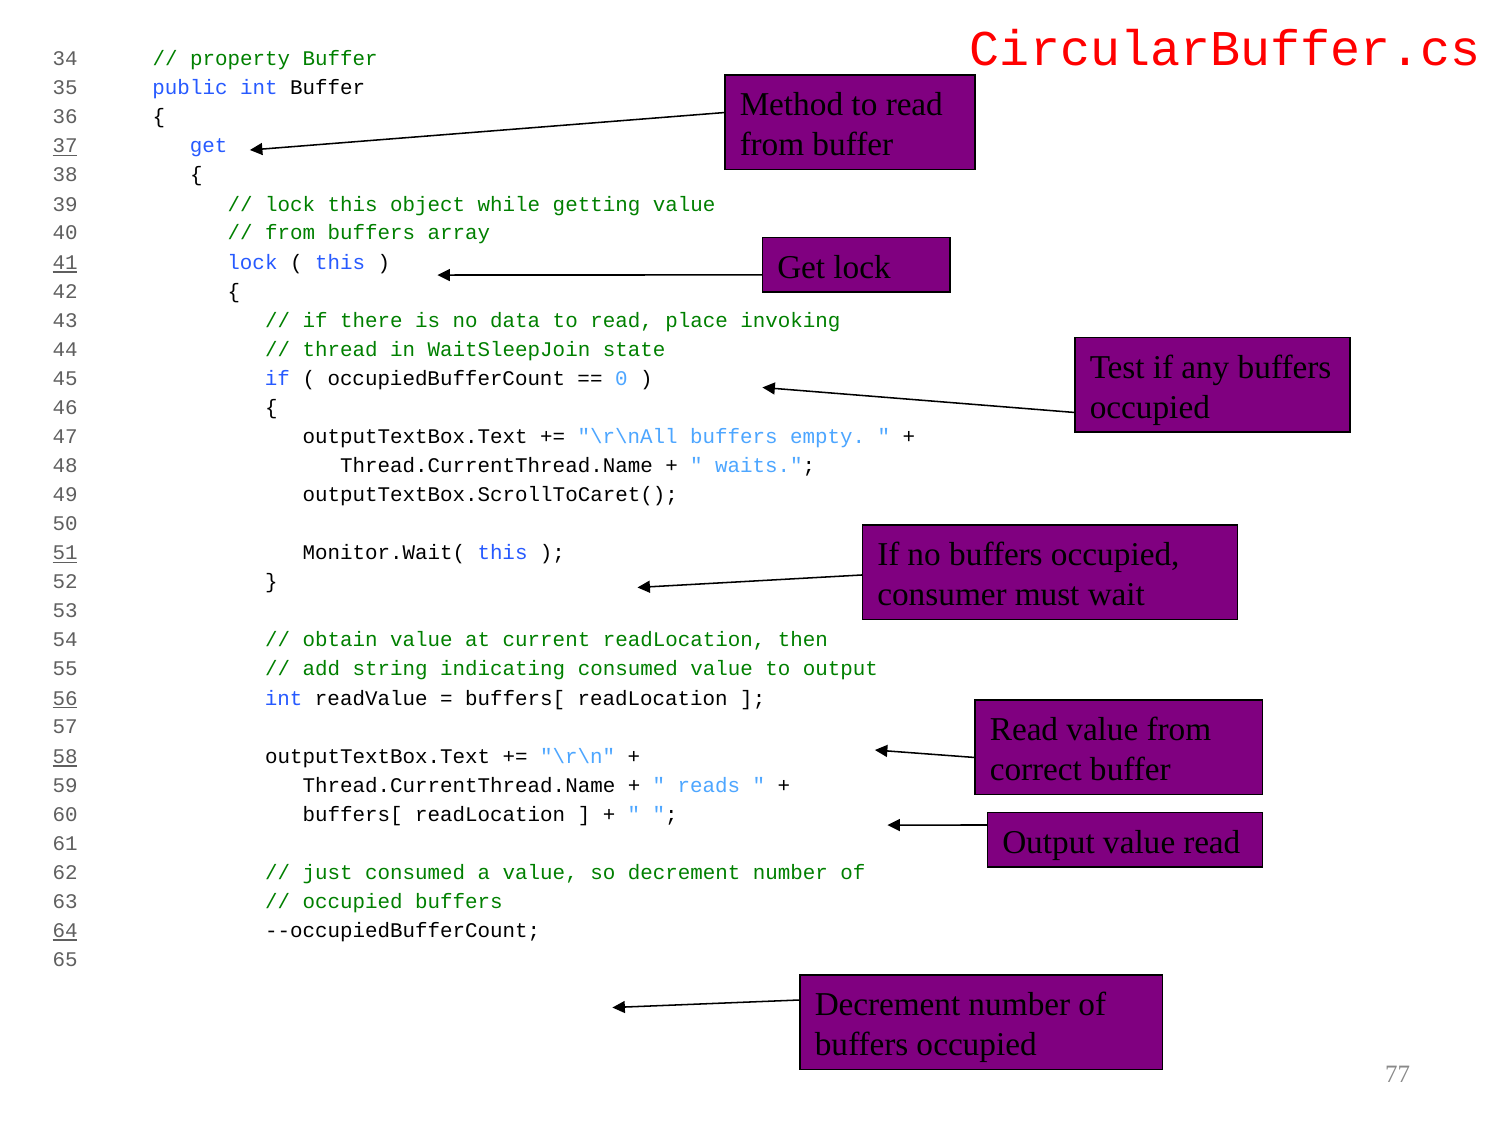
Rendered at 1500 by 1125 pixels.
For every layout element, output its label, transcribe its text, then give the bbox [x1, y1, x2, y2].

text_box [887, 812, 1263, 870]
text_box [637, 524, 1238, 622]
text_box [612, 974, 1163, 1072]
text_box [874, 699, 1263, 797]
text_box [249, 74, 976, 172]
slide_number 77 [1074, 1042, 1425, 1103]
text_box CircularBuffer.cs [950, 0, 1500, 91]
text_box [762, 337, 1351, 435]
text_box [437, 237, 951, 295]
subtitle 34 // property Buffer 35 public int Buffer 36 { 37 get 38 { 39 // lock this object while getting value 40 // from buffers array 41 lock ( this ) 42 { 43 // if there is no data to read, place invoking 44 // thread in WaitSleepJoin state 45 if ( occupiedBufferCount == 0 ) 46 { 47 outputTextBox.Text += "\r\nAll buffers empty. " + 48 Thread.CurrentThread.Name + " waits."; 49 outputTextBox.ScrollToCaret(); 50 51 Monitor.Wait( this ); 52 } 53 54 // obtain value at current readLocation, then 55 // add string indicating consumed value to output 56 int readValue = buffers[ readLocation ]; 57 58 outputTextBox.Text += "\r\n" + 59 Thread.CurrentThread.Name + " reads " + 60 buffers[ readLocation ] + " "; 61 62 // just consumed a value, so decrement number of 63 // occupied buffers 64 --occupiedBufferCount; 65 [37, 37, 1275, 1063]
